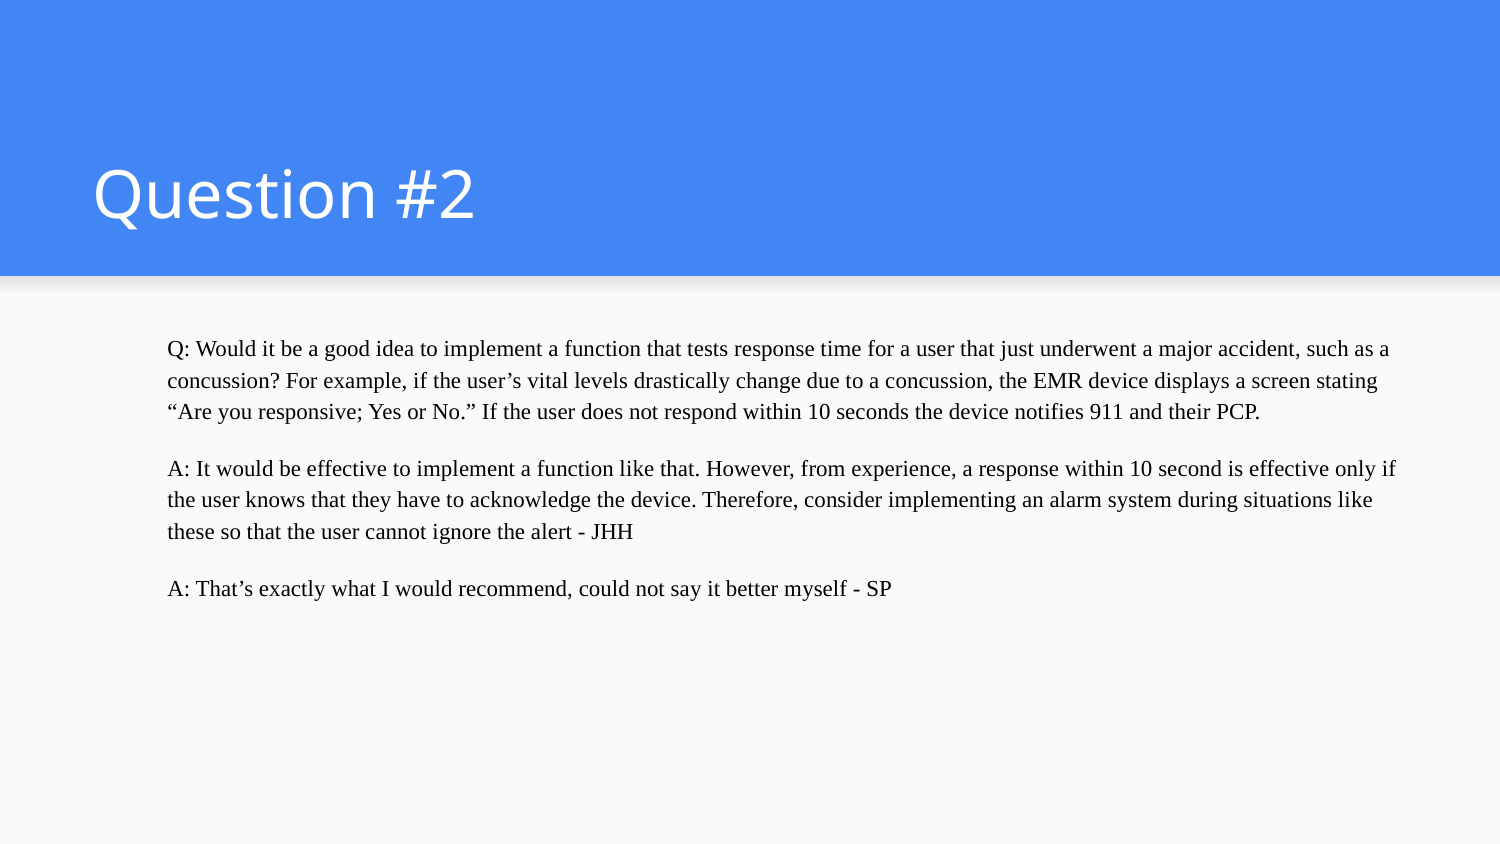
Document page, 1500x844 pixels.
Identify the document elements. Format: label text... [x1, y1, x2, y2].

title Question #2 [77, 121, 1427, 248]
list Q: Would it be a good idea to implement a function that tests response time for a user that just underwent a major accident, such as a concussion? For example, if the user’s vital levels drastically change due to a concussion, the EMR device displays a screen stating “Are you responsive; Yes or No.” If the user does not respond within 10 seconds the device notifies 911 and their PCP. A: It would be effective to implement a function like that. However, from experience, a response within 10 second is effective only if the user knows that they have to acknowledge the device. Therefore, consider implementing an alarm system during situations like these so that the user cannot ignore the alert - JHH A: That’s exactly what I would recommend, could not say it better myself - SP [77, 314, 1427, 760]
